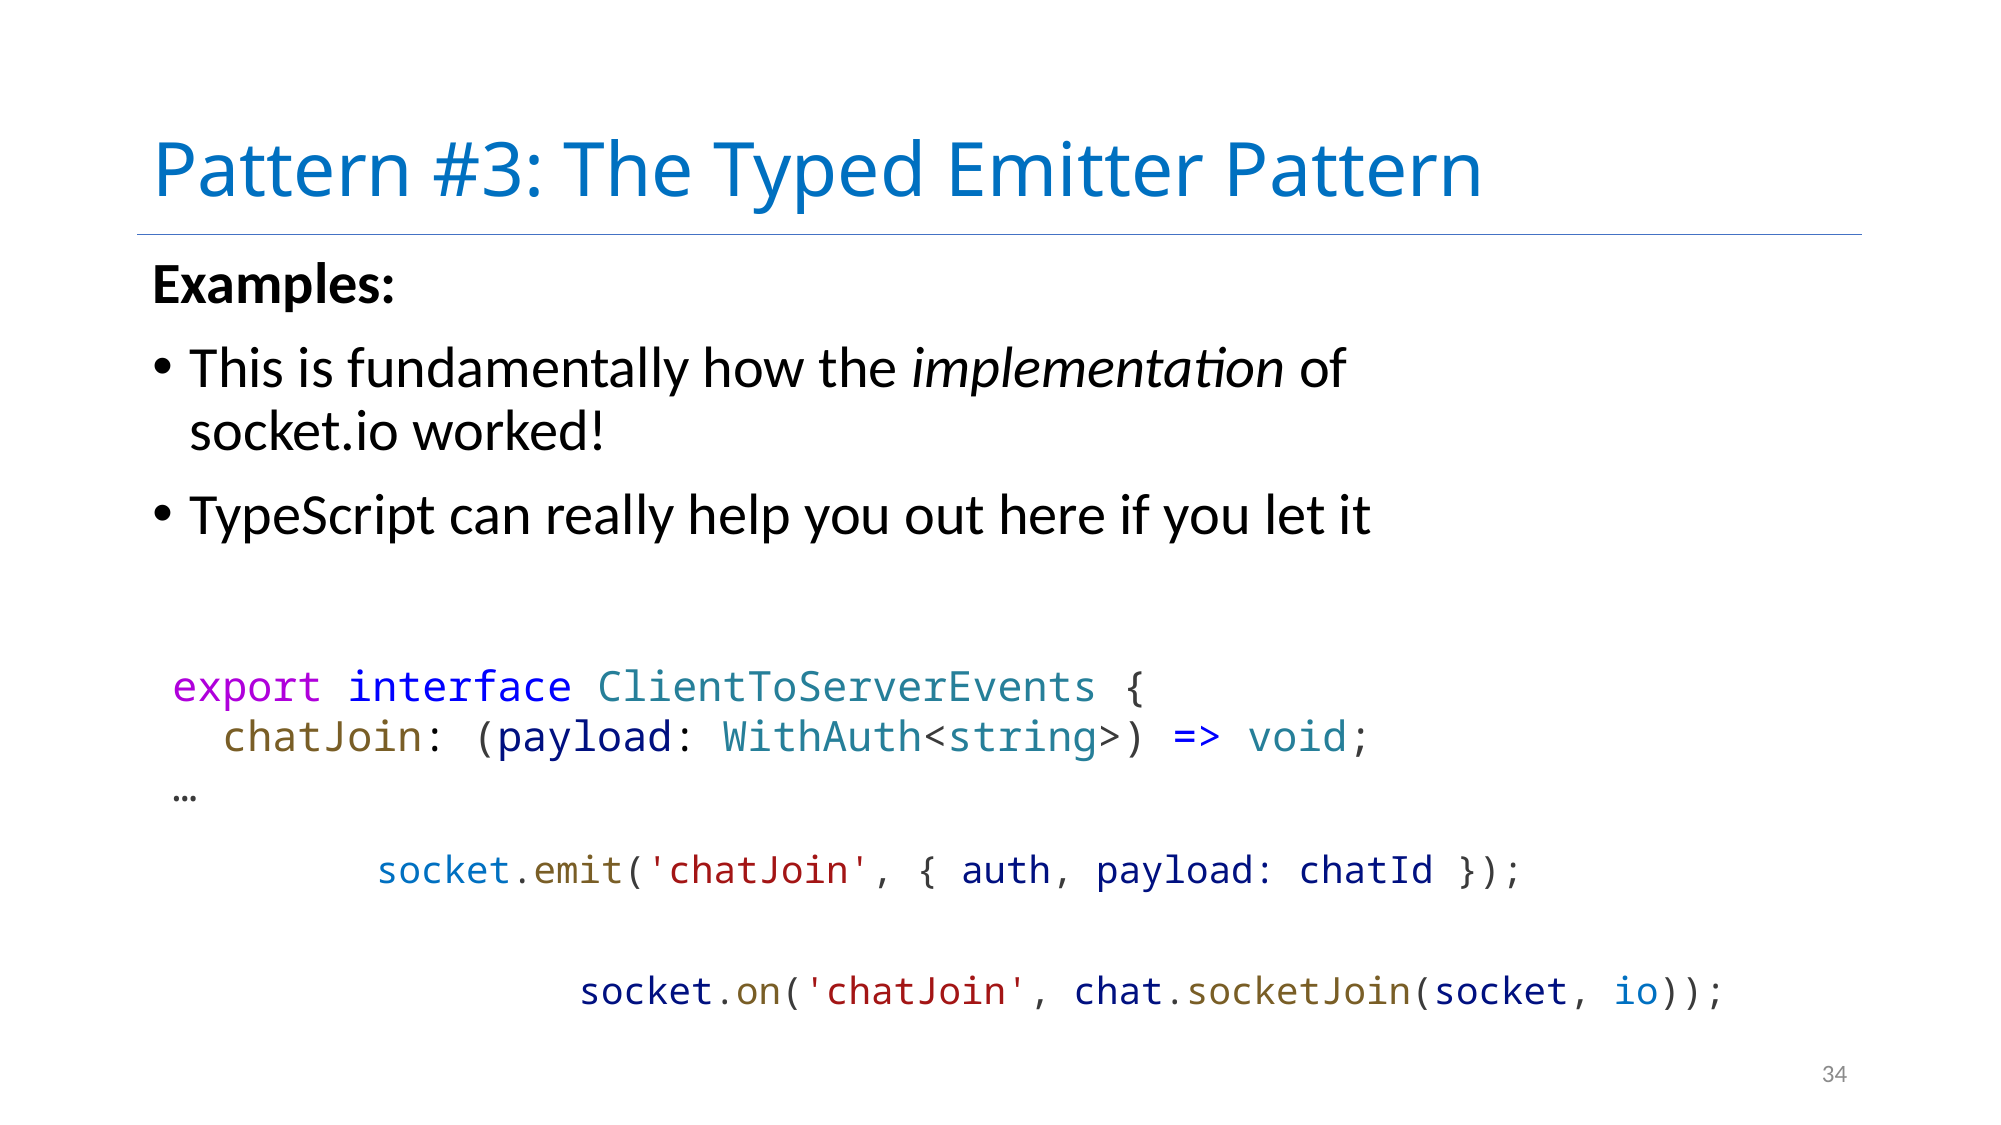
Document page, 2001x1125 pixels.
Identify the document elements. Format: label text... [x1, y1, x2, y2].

text_box export interface ClientToServerEvents { chatJoin: (payload: WithAuth<string>) => void; … [157, 652, 2000, 818]
list Examples: This is fundamentally how the implementation of socket.io worked! TypeScript can really help you out here if you let it [137, 246, 1432, 960]
title Pattern #3: The Typed Emitter Pattern [137, 3, 1863, 221]
text_box socket.on('chatJoin', chat.socketJoin(socket, io)); [563, 975, 2000, 1020]
text_box socket.emit('chatJoin', { auth, payload: chatId }); [360, 855, 1928, 899]
slide_number 34 [1412, 1042, 1863, 1103]
